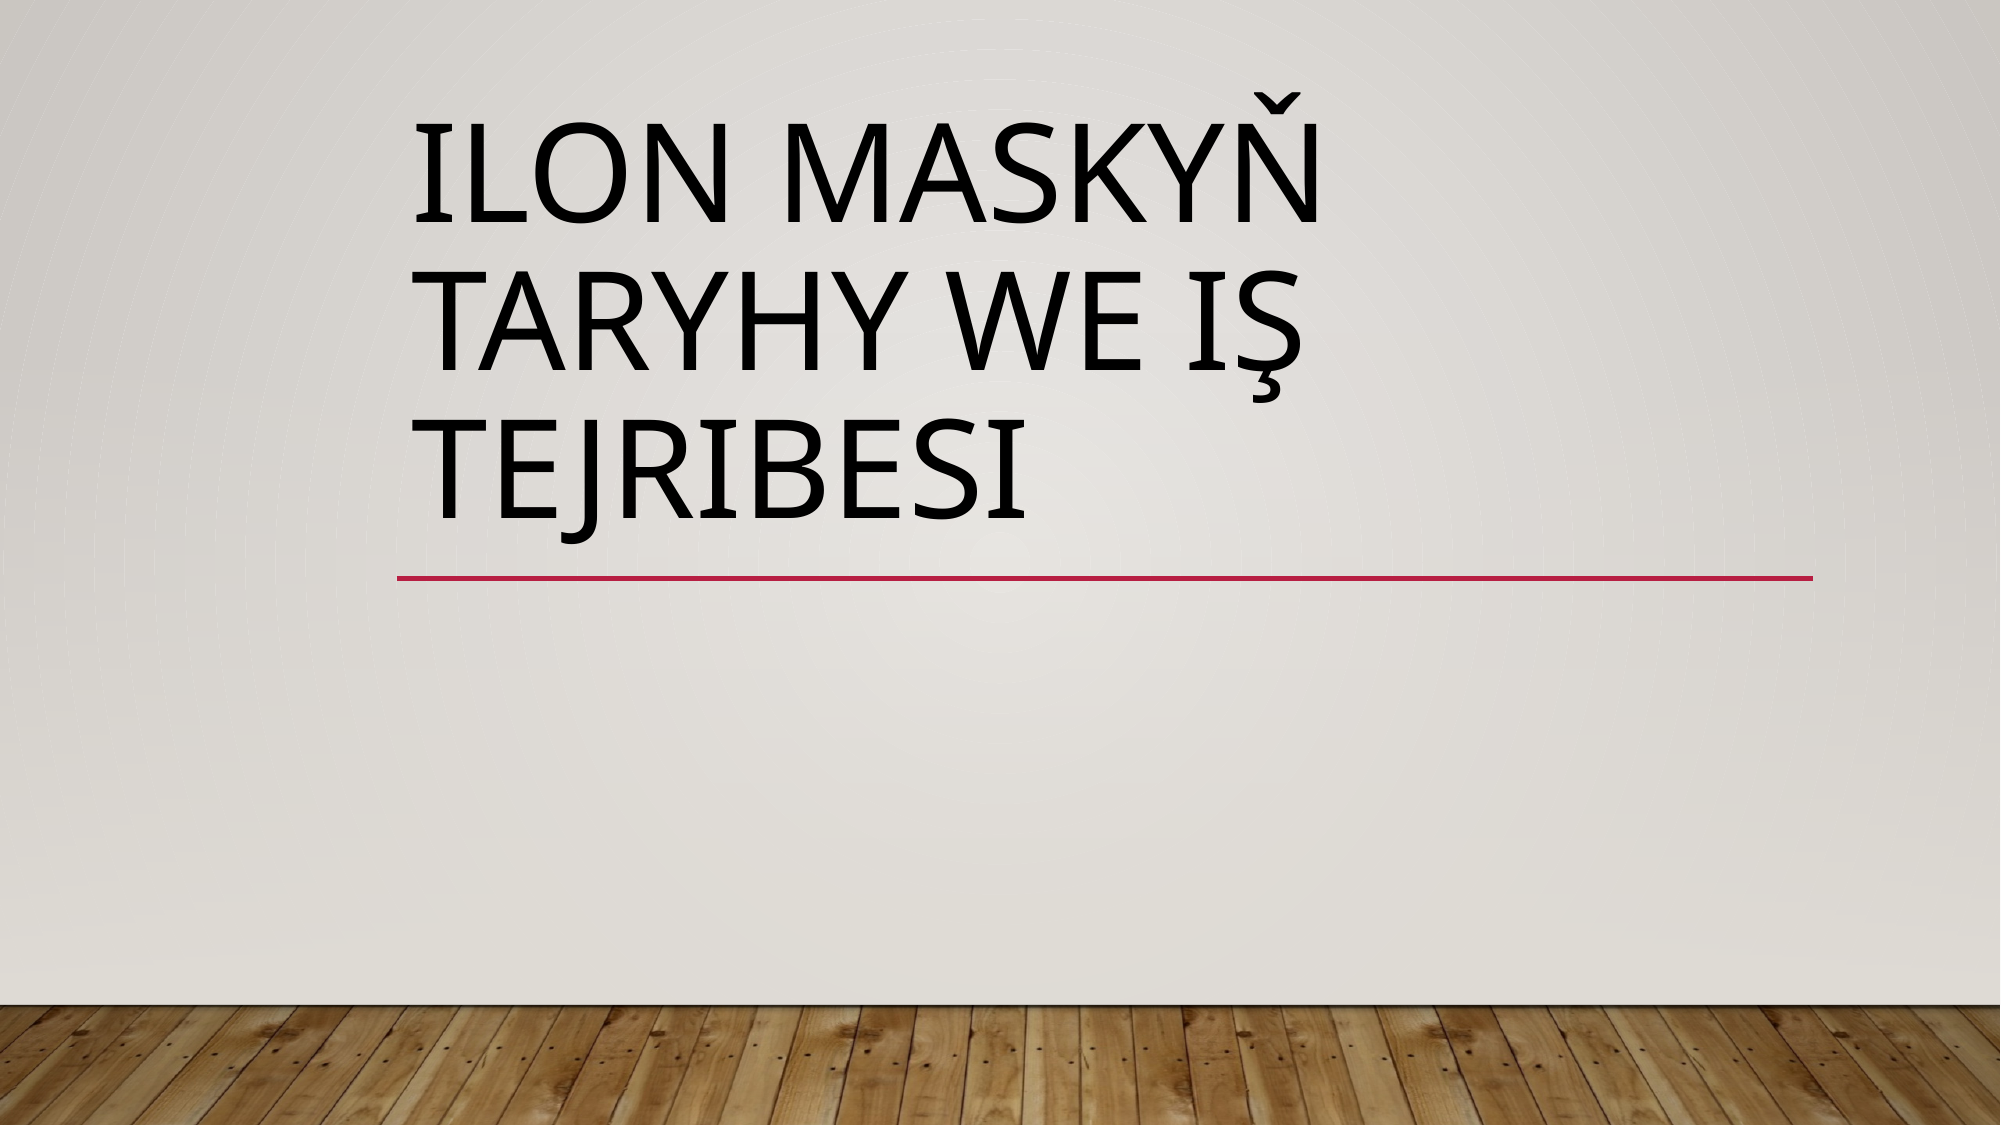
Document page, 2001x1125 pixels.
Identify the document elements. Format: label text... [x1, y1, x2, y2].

picture [0, 1005, 2000, 1125]
title Ilon Maskyň Taryhy we Iş Tejribesi [396, 131, 1814, 549]
